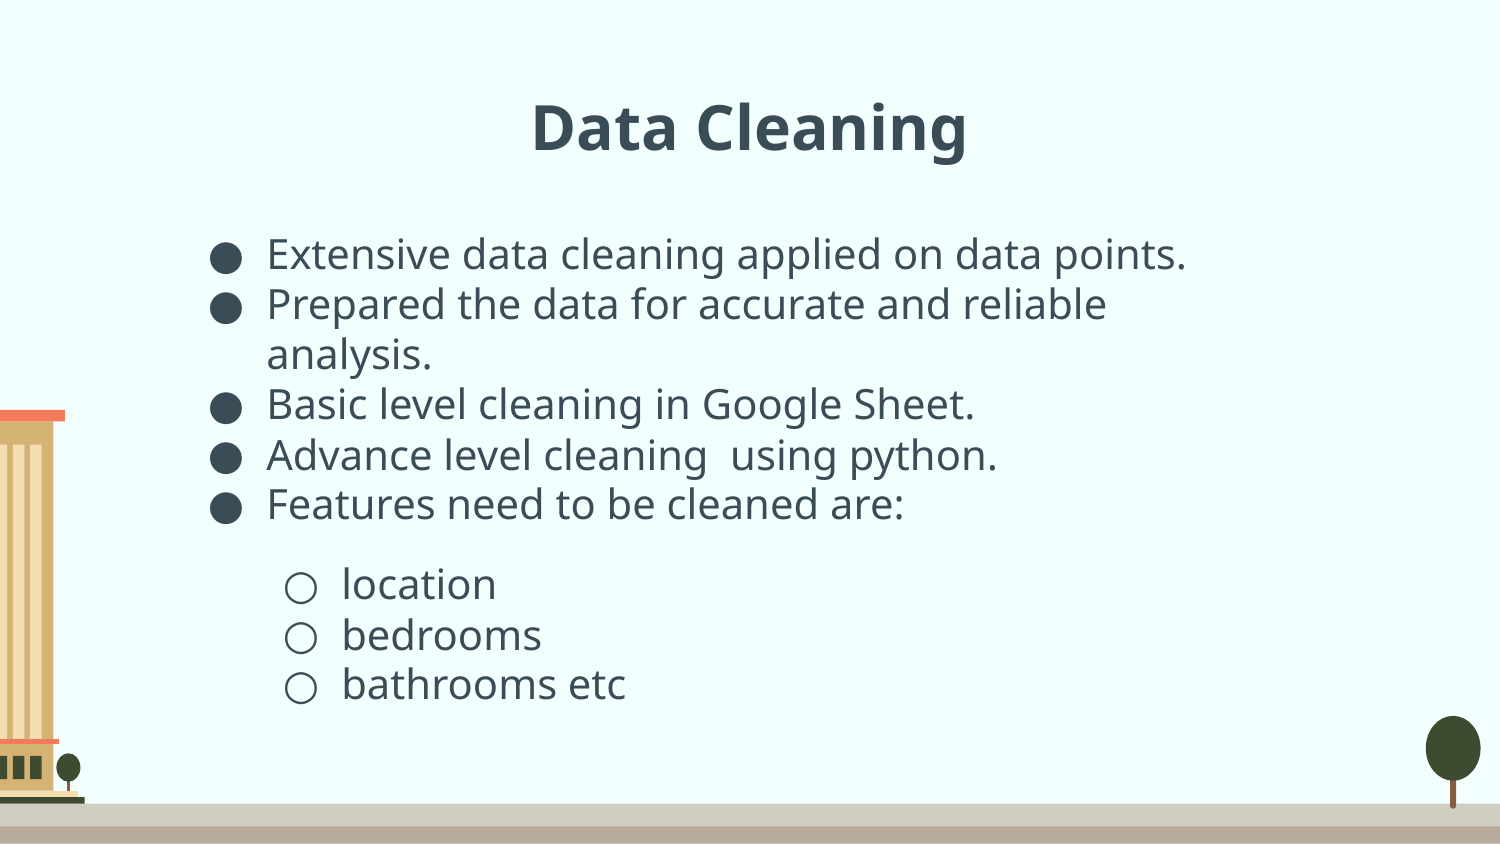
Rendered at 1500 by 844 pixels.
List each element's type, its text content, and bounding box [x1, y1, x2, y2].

text_box Extensive data cleaning applied on data points. Prepared the data for accurate and reliable analysis. Basic level cleaning in Google Sheet. Advance level cleaning using python. Features need to be cleaned are: location bedrooms bathrooms etc [176, 213, 1283, 705]
title Data Cleaning [118, 72, 1382, 167]
